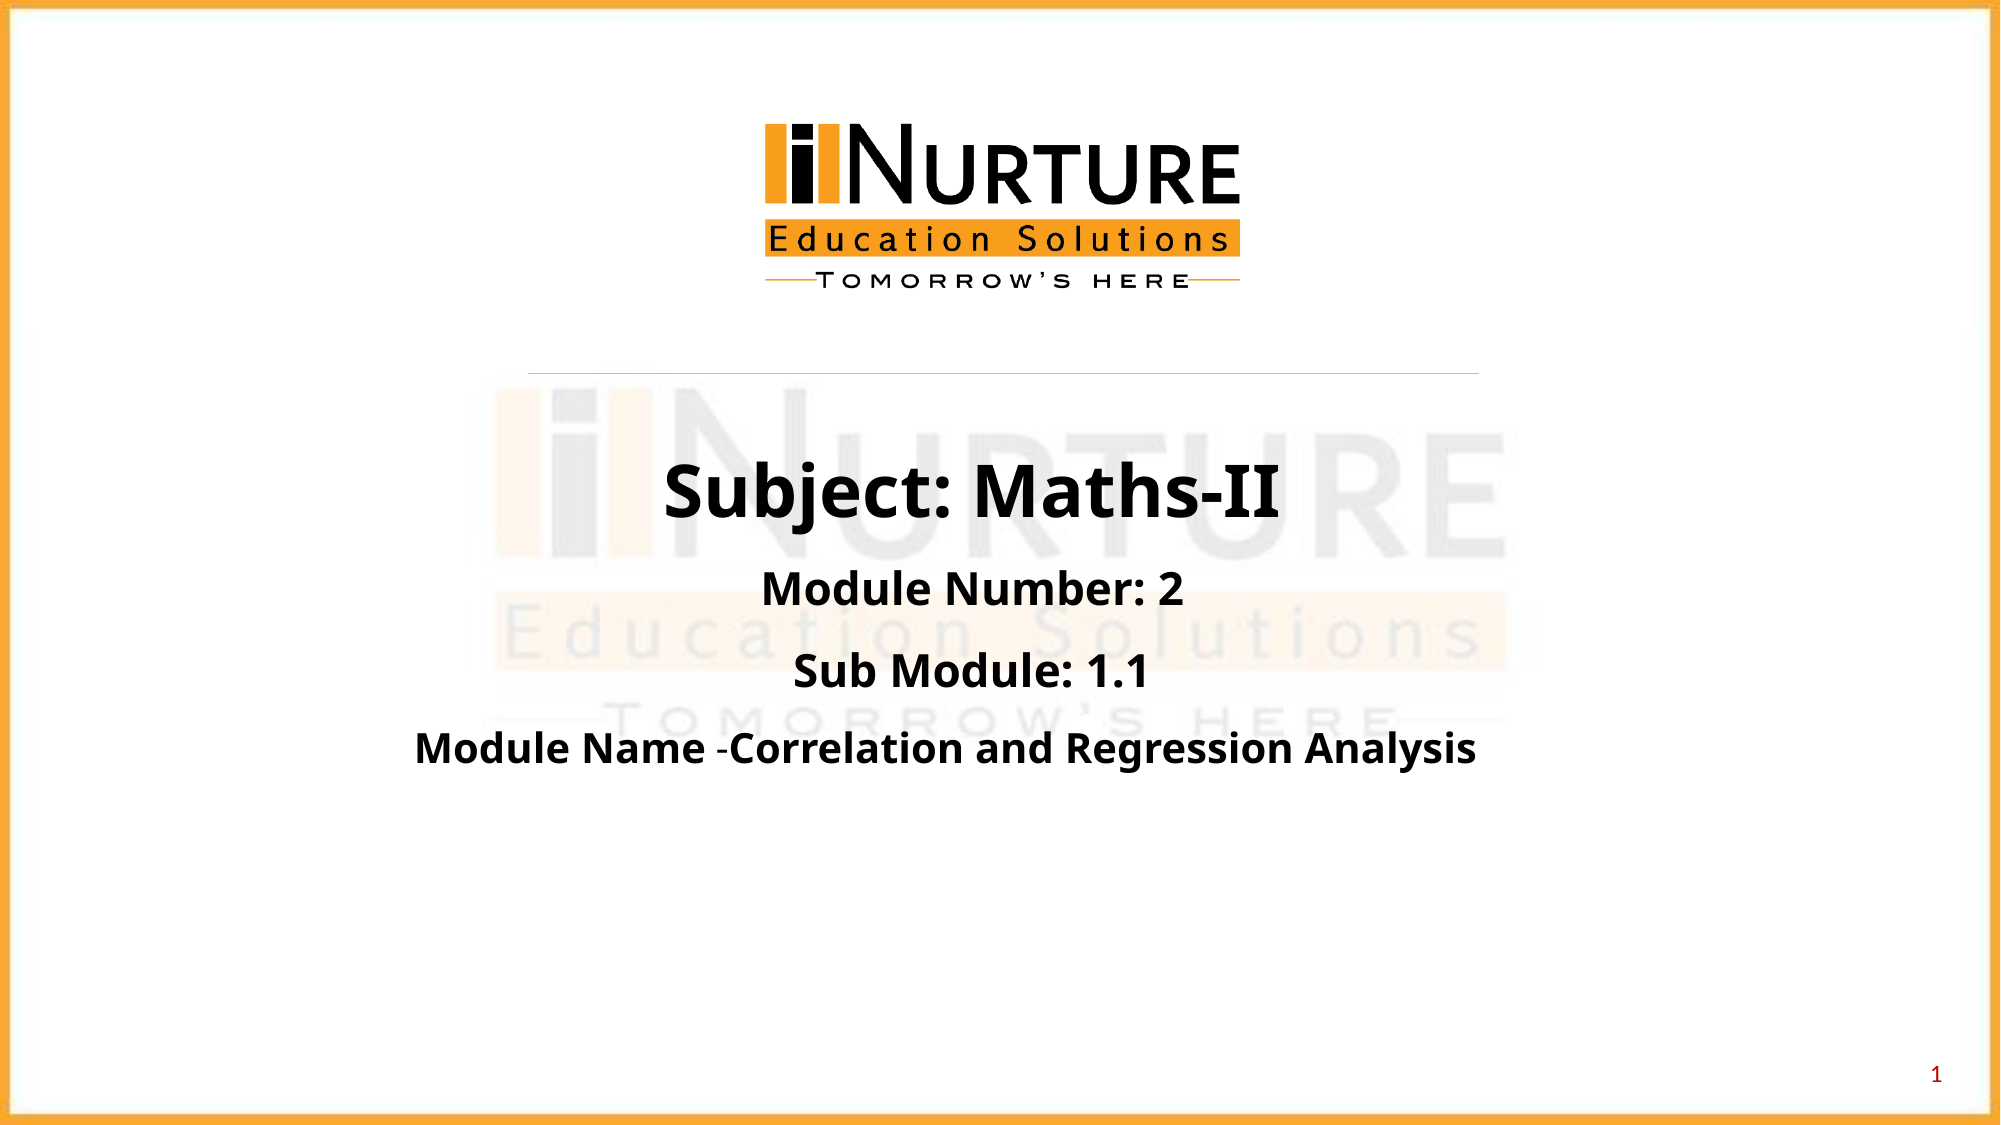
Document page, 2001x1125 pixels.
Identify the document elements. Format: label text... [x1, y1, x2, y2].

text_box Subject: Maths-II Module Number: 2 Sub Module: 1.1 Module Name -Correlation and Regression Analysis [33, 393, 1910, 874]
text_box [19, 22, 1973, 329]
picture [0, 0, 2001, 1125]
slide_number 1 [1861, 1042, 1958, 1103]
